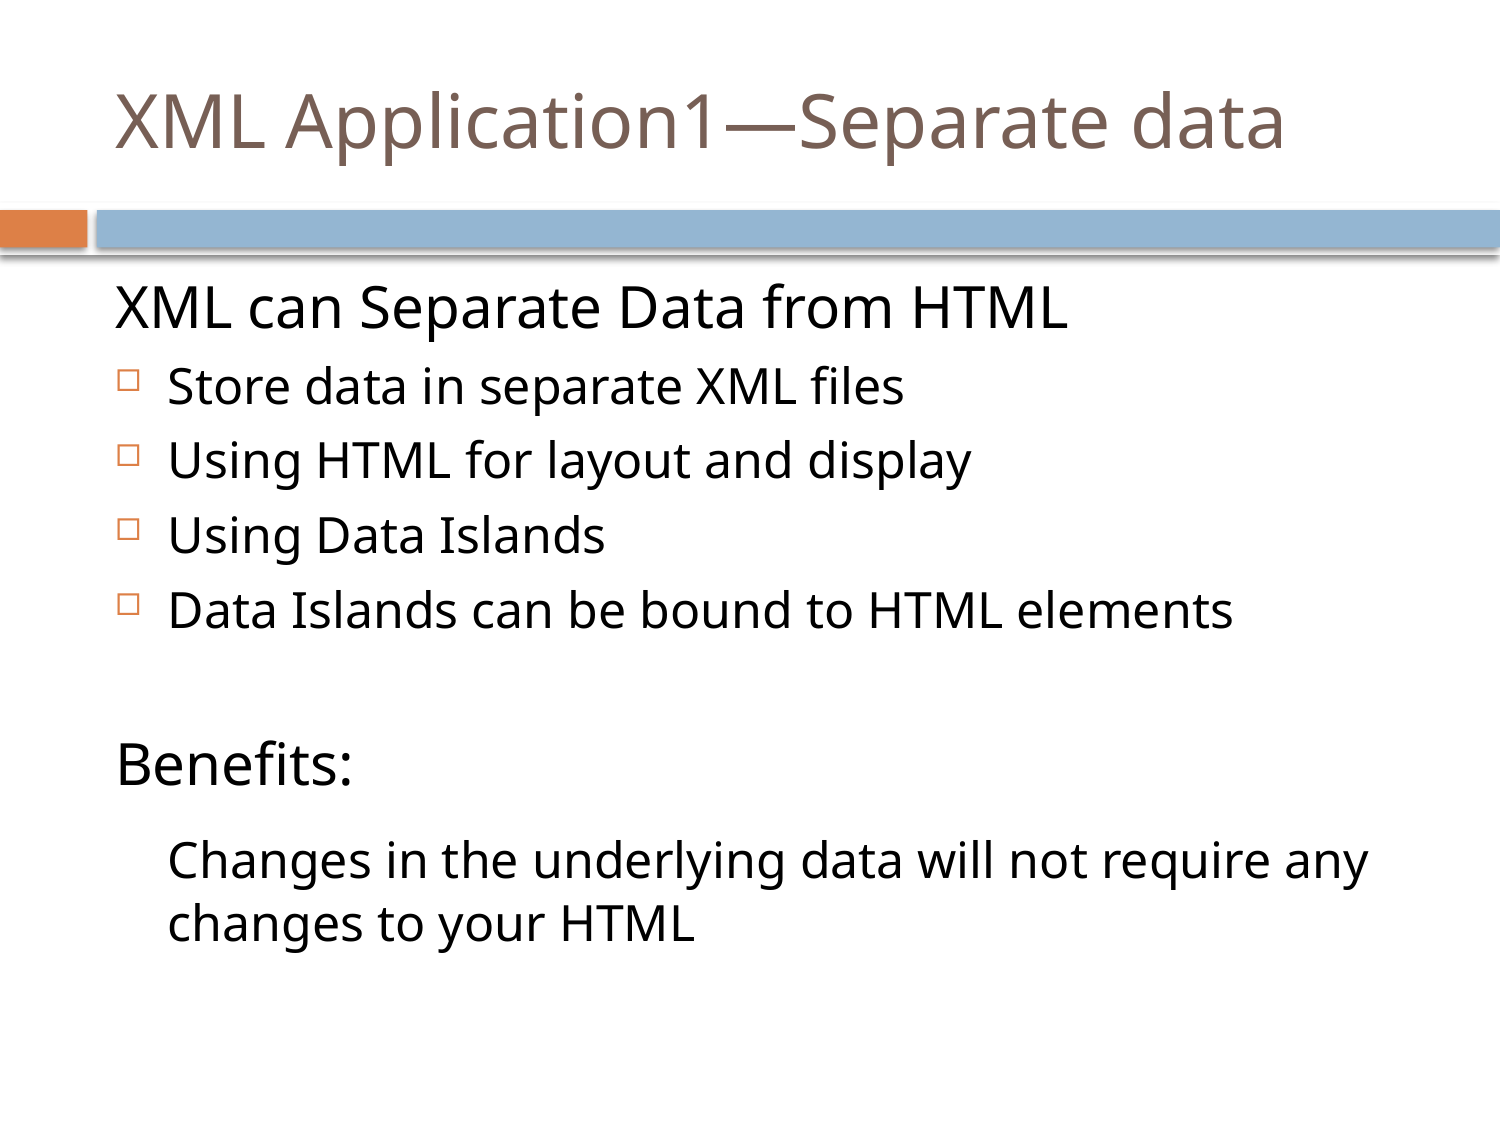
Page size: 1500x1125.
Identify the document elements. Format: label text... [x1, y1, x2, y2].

list XML can Separate Data from HTML Store data in separate XML files Using HTML for layout and display Using Data Islands Data Islands can be bound to HTML elements Benefits: Changes in the underlying data will not require any changes to your HTML [100, 262, 1438, 1000]
title XML Application1—Separate data [100, 37, 1438, 200]
